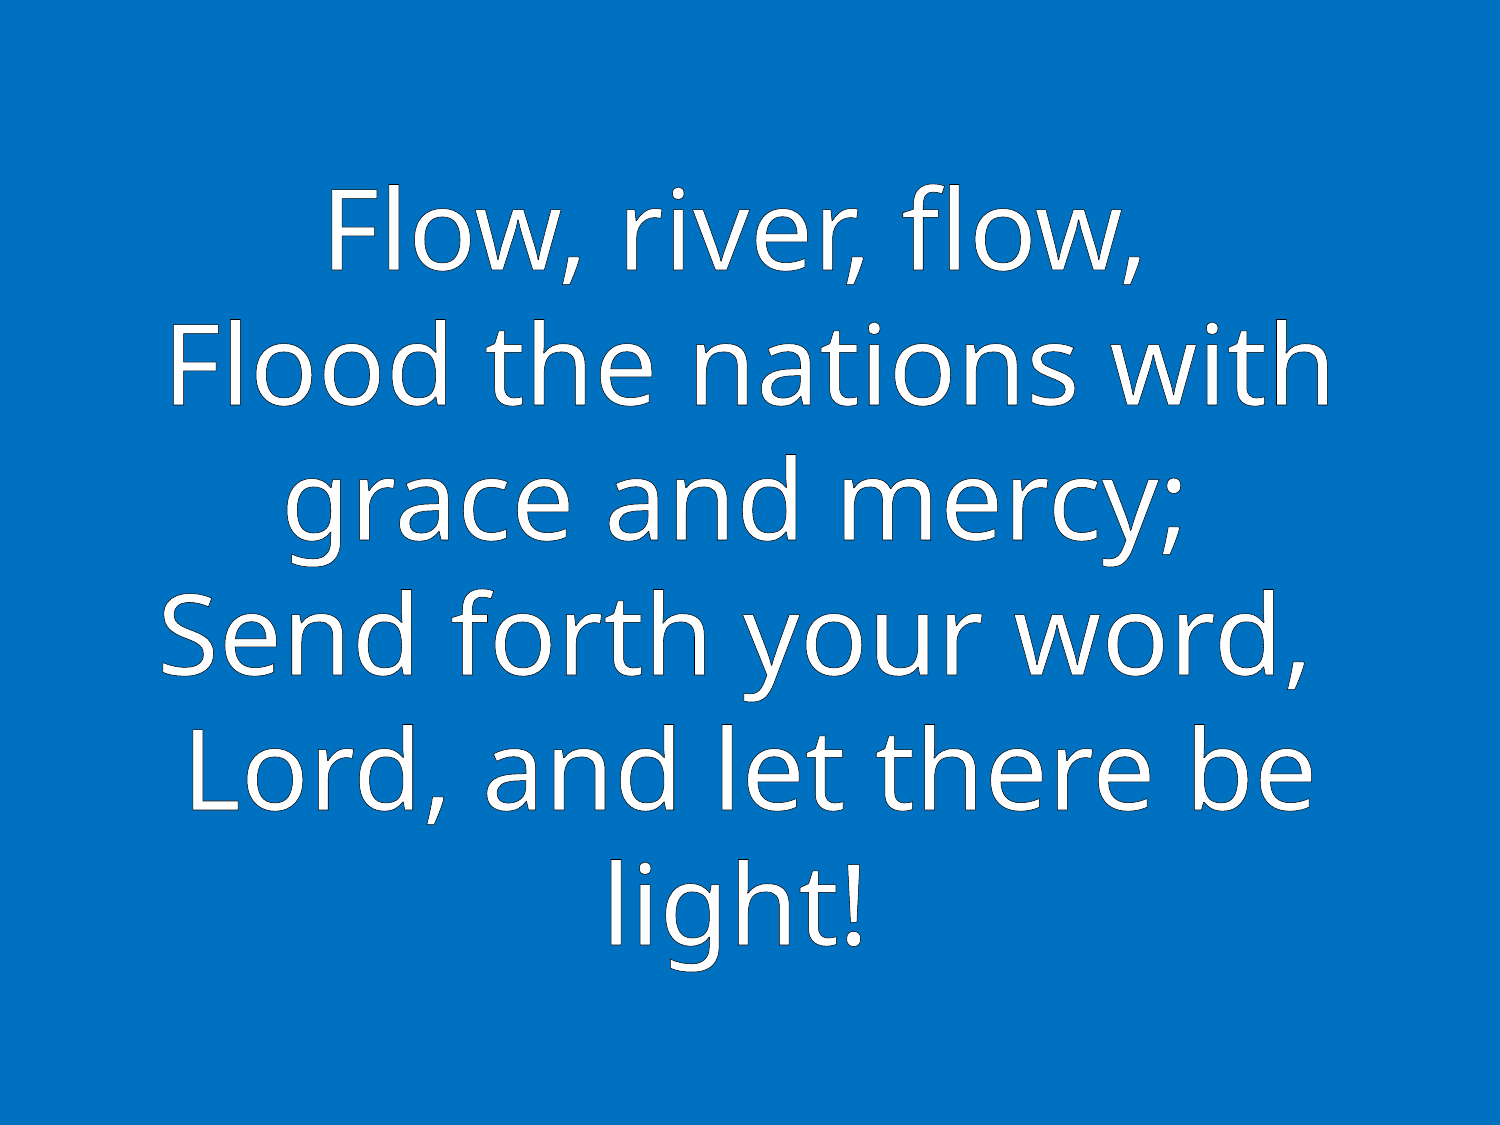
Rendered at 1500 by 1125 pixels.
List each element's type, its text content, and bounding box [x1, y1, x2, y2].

title Flow, river, flow, Flood the nations with grace and mercy; Send forth your word, Lord, and let there be light! [41, 42, 1459, 1083]
